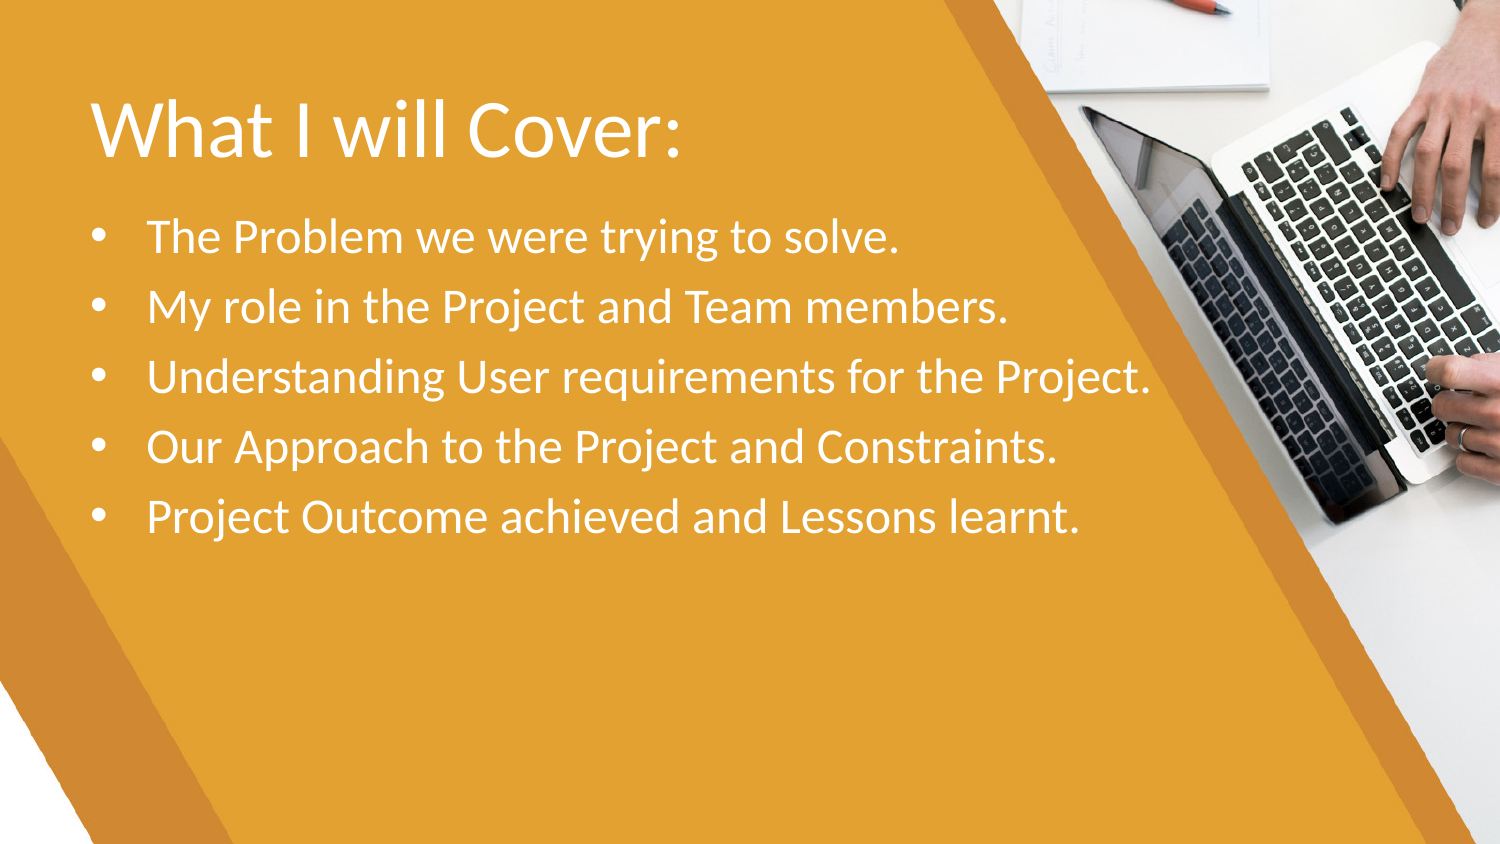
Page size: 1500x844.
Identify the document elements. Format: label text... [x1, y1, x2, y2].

title What I will Cover: [75, 61, 1176, 187]
list The Problem we were trying to solve. My role in the Project and Team members. Understanding User requirements for the Project. Our Approach to the Project and Constraints. Project Outcome achieved and Lessons learnt. [75, 196, 1176, 773]
picture [0, 0, 1500, 844]
